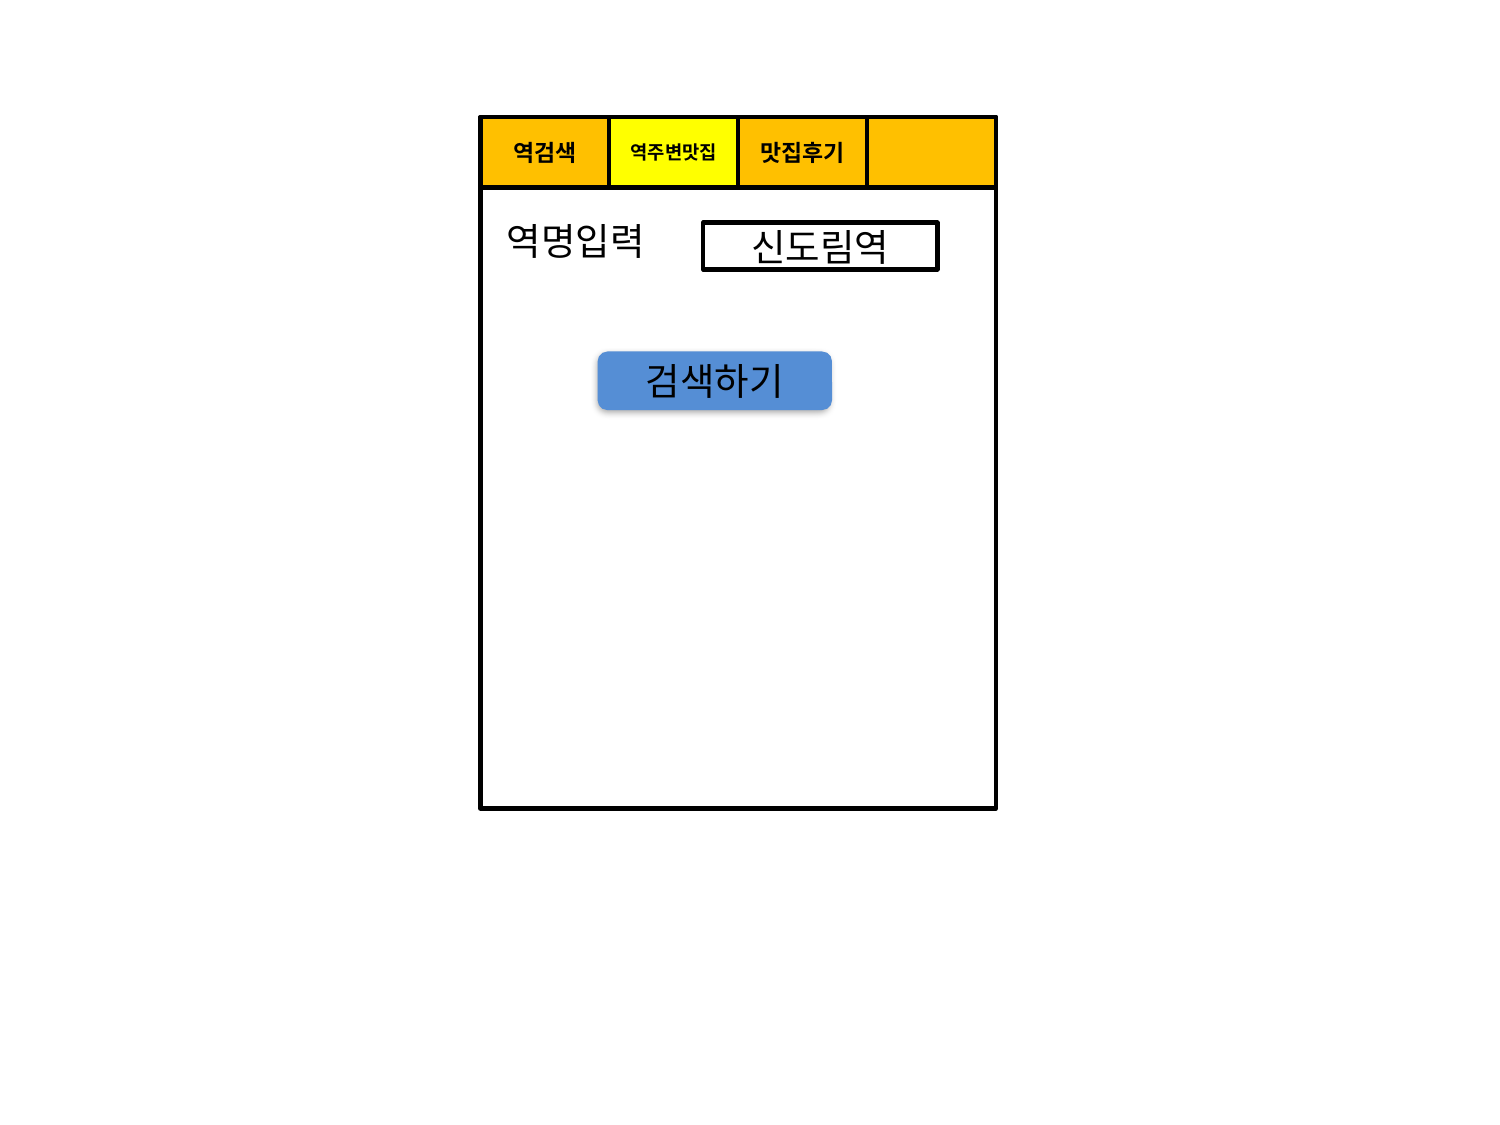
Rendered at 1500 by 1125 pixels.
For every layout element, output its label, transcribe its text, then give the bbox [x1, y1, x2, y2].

text_box 역주변맛집 [607, 115, 736, 190]
text_box 역검색 [478, 115, 607, 190]
text_box 신도림역 [701, 220, 940, 272]
text_box 역명입력 [492, 210, 985, 271]
text_box 검색하기 [597, 351, 833, 411]
text_box [478, 190, 998, 811]
text_box 맛집후기 [736, 115, 865, 190]
text_box [865, 115, 998, 190]
